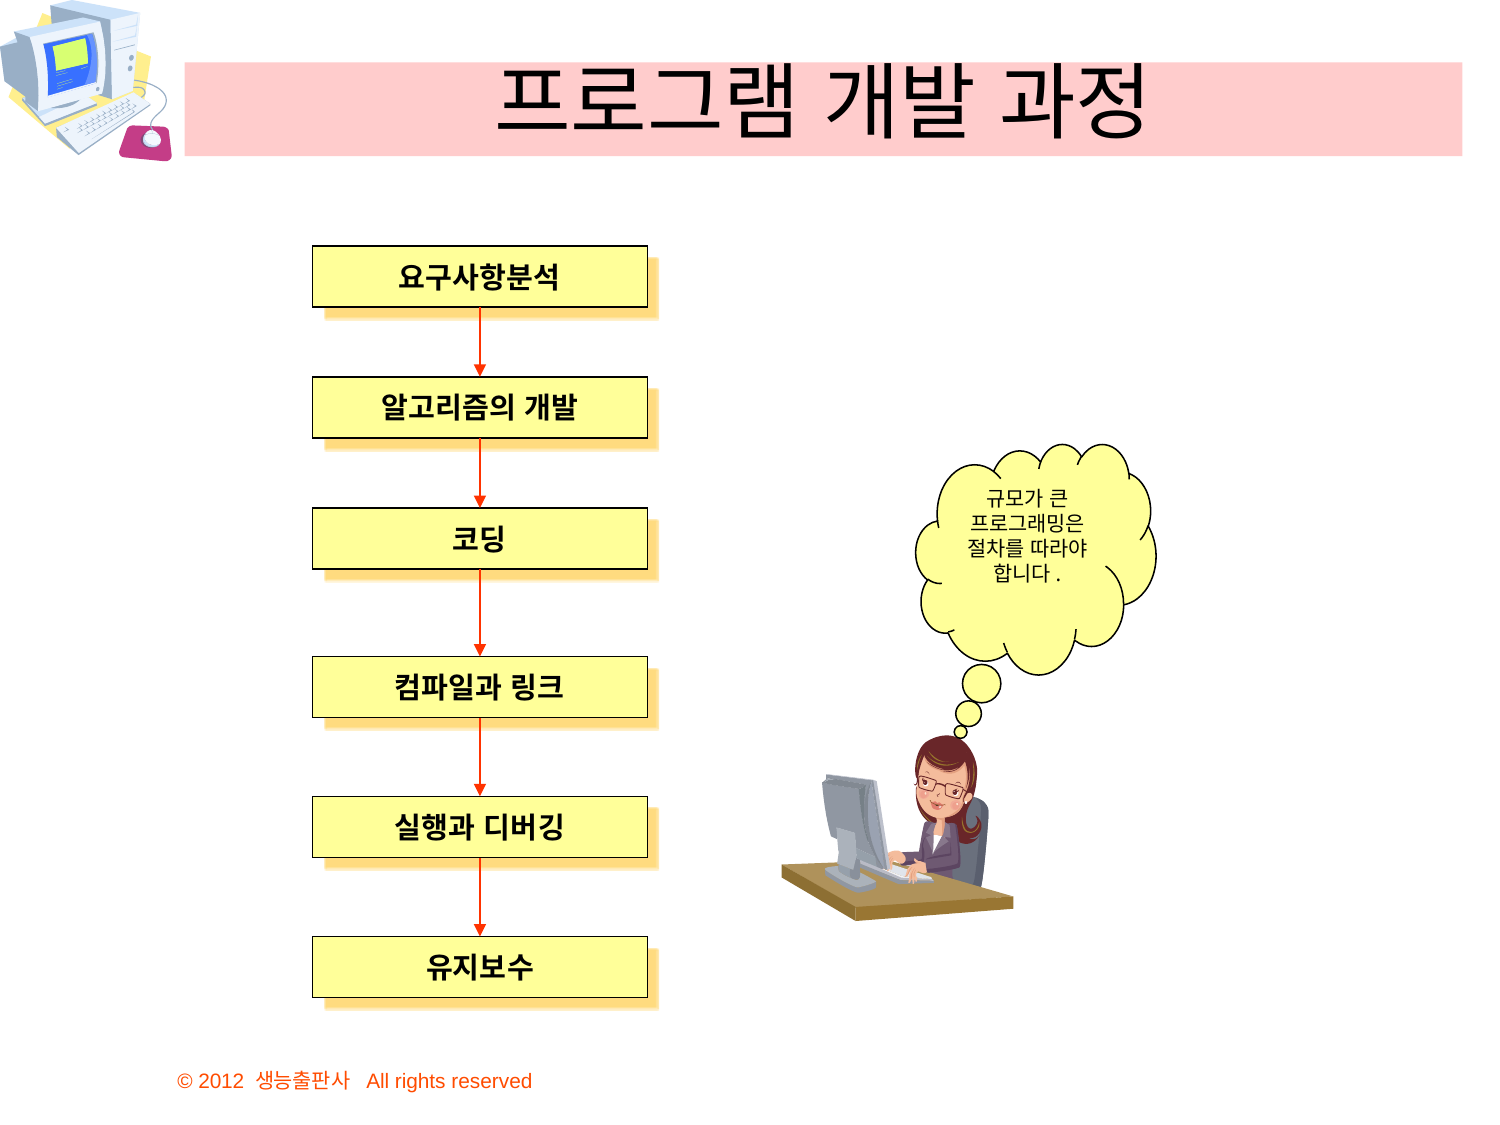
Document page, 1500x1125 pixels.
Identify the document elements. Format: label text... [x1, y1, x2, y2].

text_box 규모가 큰 프로그래밍은 절차를 따라야 합니다. [915, 444, 1157, 676]
picture [781, 735, 1014, 922]
text_box 코딩 [312, 507, 648, 569]
text_box 유지보수 [312, 936, 648, 998]
title 프로그램 개발 과정 [184, 62, 1463, 157]
text_box 컴파일과 링크 [312, 656, 648, 718]
text_box 알고리즘의 개발 [312, 376, 648, 438]
text_box 요구사항분석 [312, 245, 648, 307]
text_box 실행과 디버깅 [312, 796, 648, 858]
text_box 규모가 큰 프로그래밍은 절차를 따라야 합니다. [954, 664, 1001, 733]
